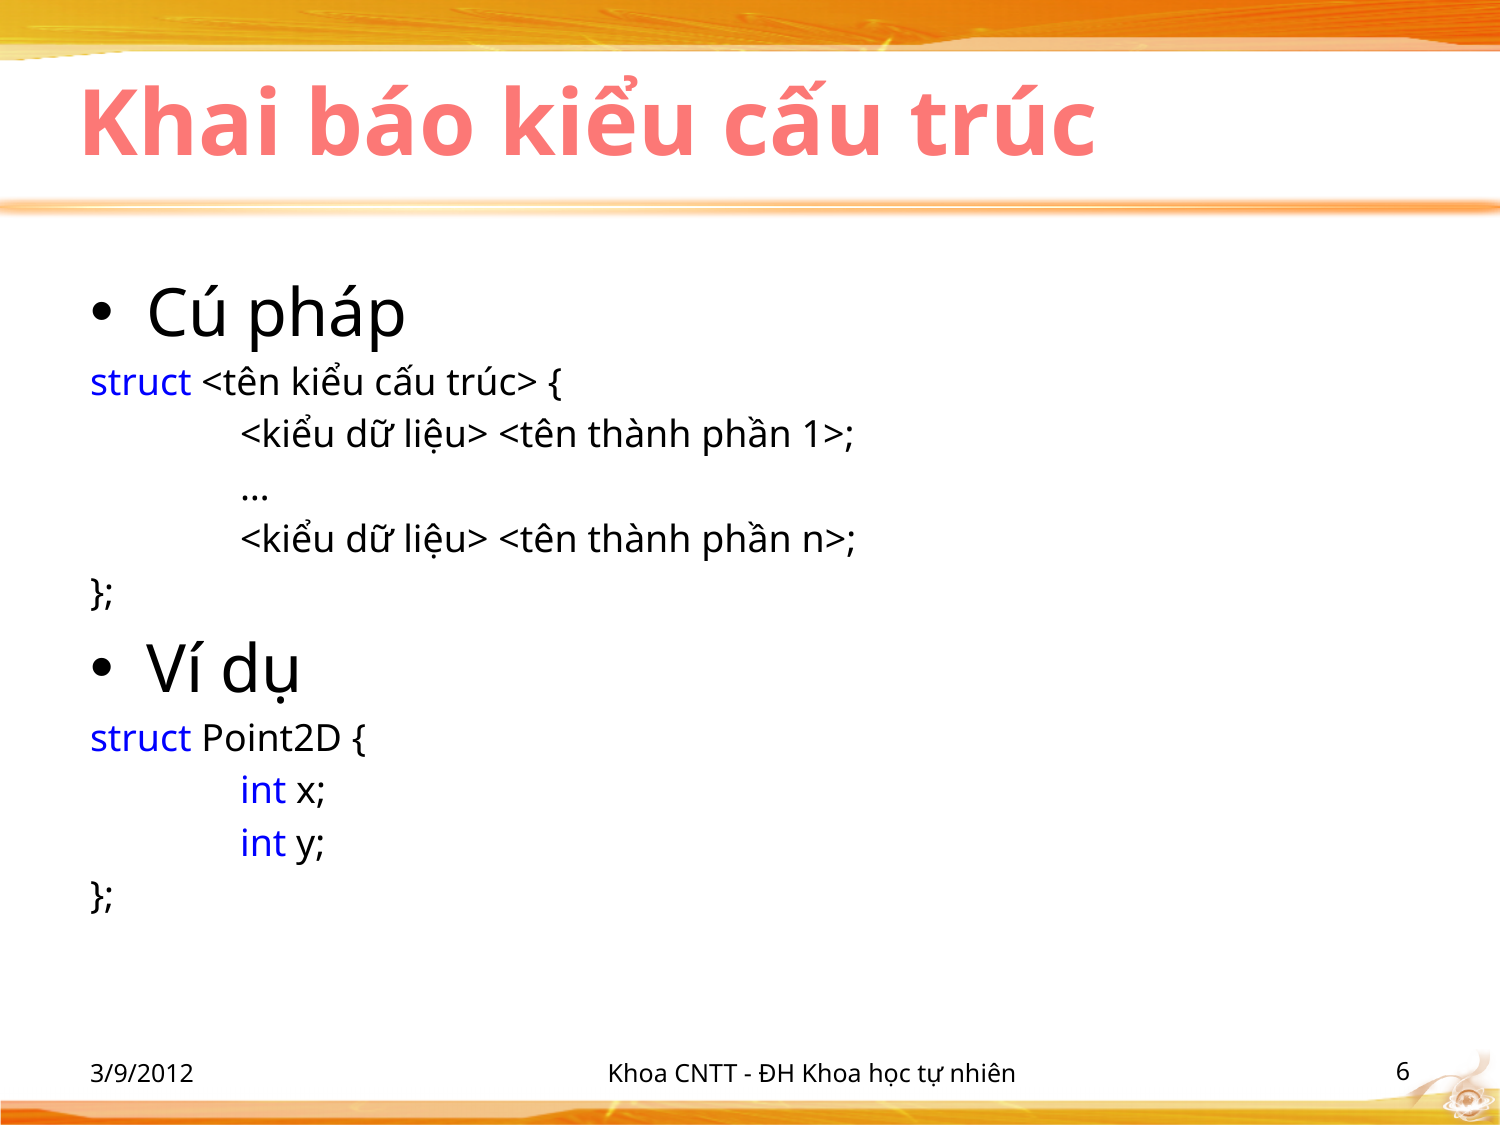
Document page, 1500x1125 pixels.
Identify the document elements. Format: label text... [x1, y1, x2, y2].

slide_number ‹#› [1337, 1042, 1425, 1103]
picture [0, 0, 1500, 63]
picture [0, 187, 1500, 225]
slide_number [75, 1042, 238, 1103]
picture [2, 1049, 1500, 1125]
title Khai báo kiểu cấu trúc [62, 24, 1475, 213]
list Cú pháp struct <tên kiểu cấu trúc> { <kiểu dữ liệu> <tên thành phần 1>; … <kiểu dữ liệu> <tên thành phần n>; }; Ví dụ struct Point2D { int x; int y; }; [75, 262, 1425, 1005]
footer Khoa CNTT - ĐH Khoa học tự nhiên [312, 1042, 1313, 1103]
